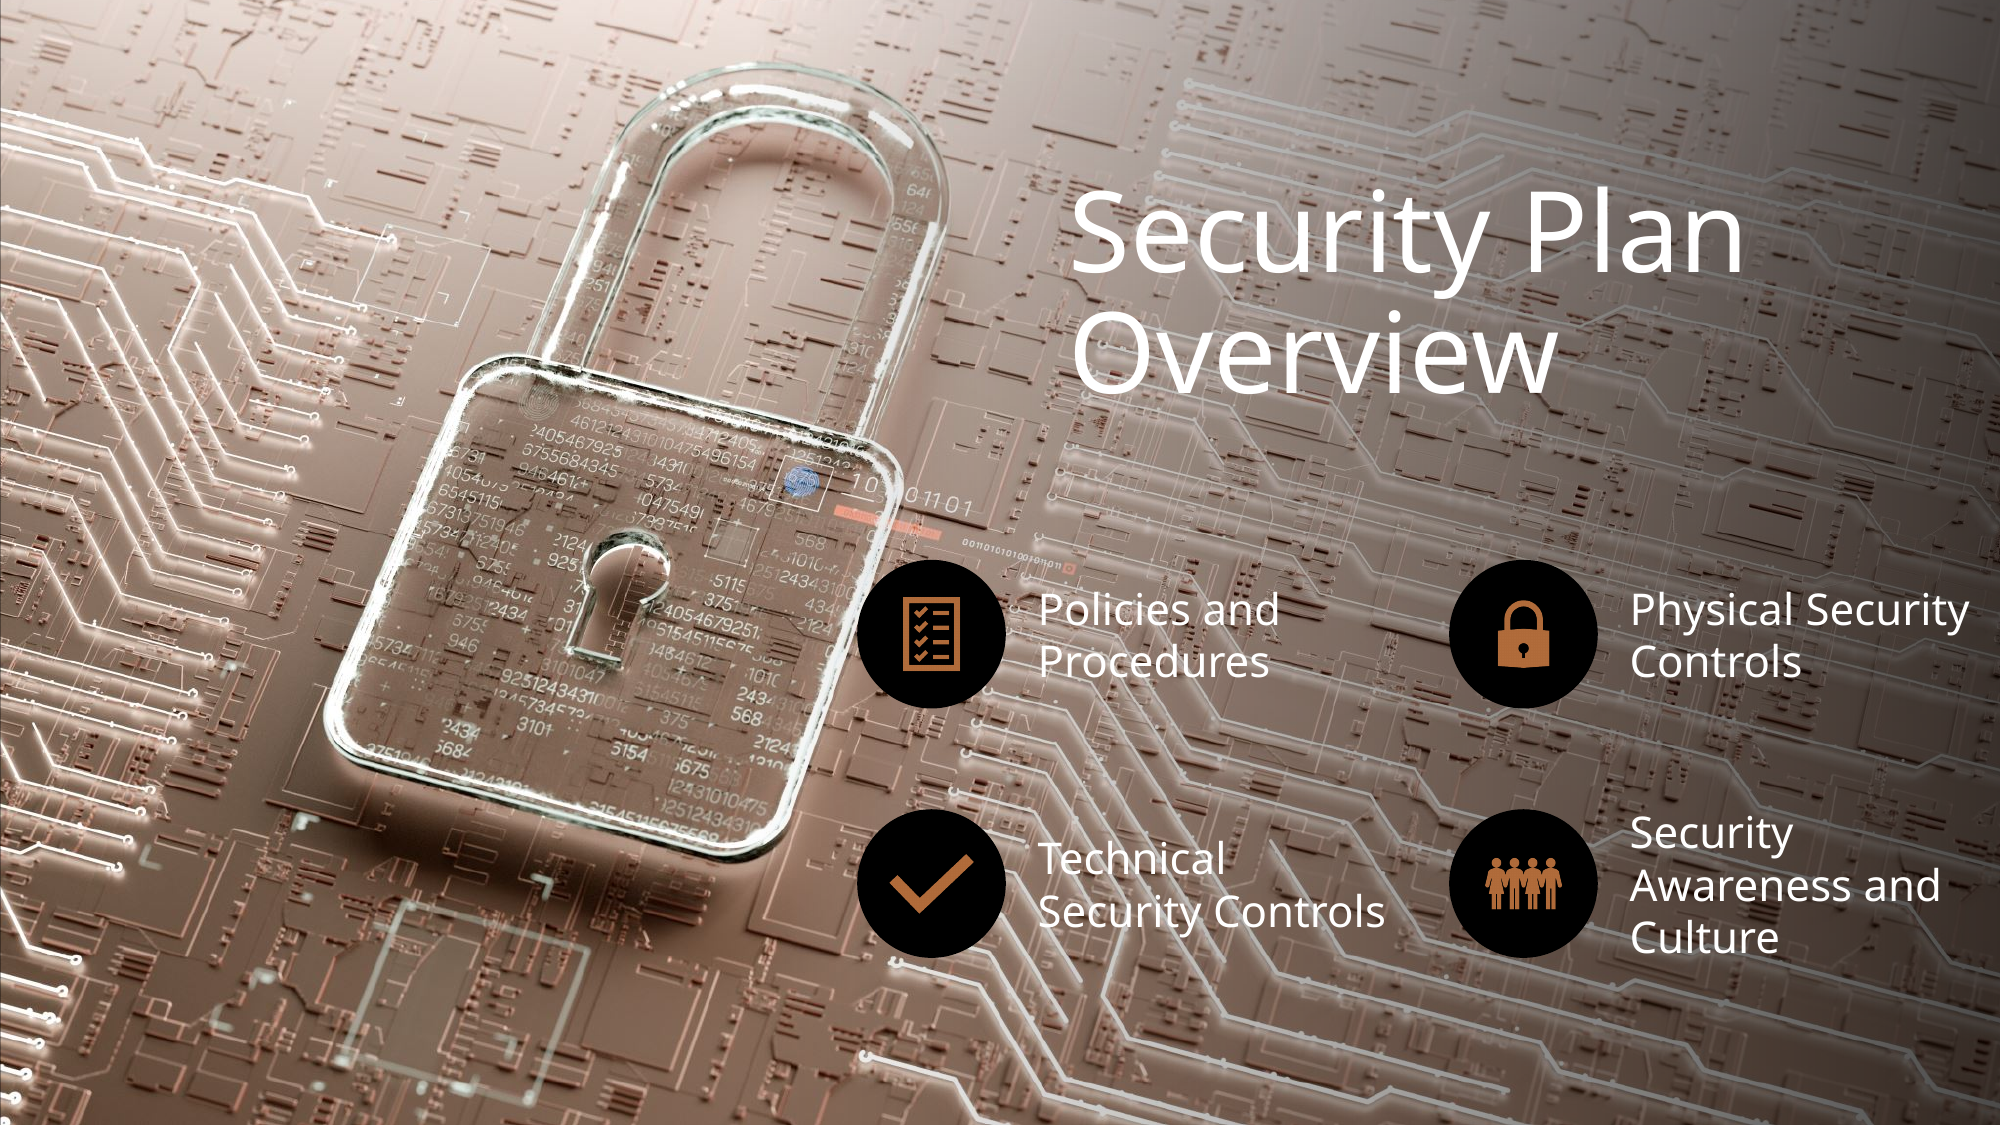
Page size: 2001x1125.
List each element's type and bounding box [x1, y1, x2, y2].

list [837, 462, 2000, 1056]
picture [0, 0, 2000, 1125]
